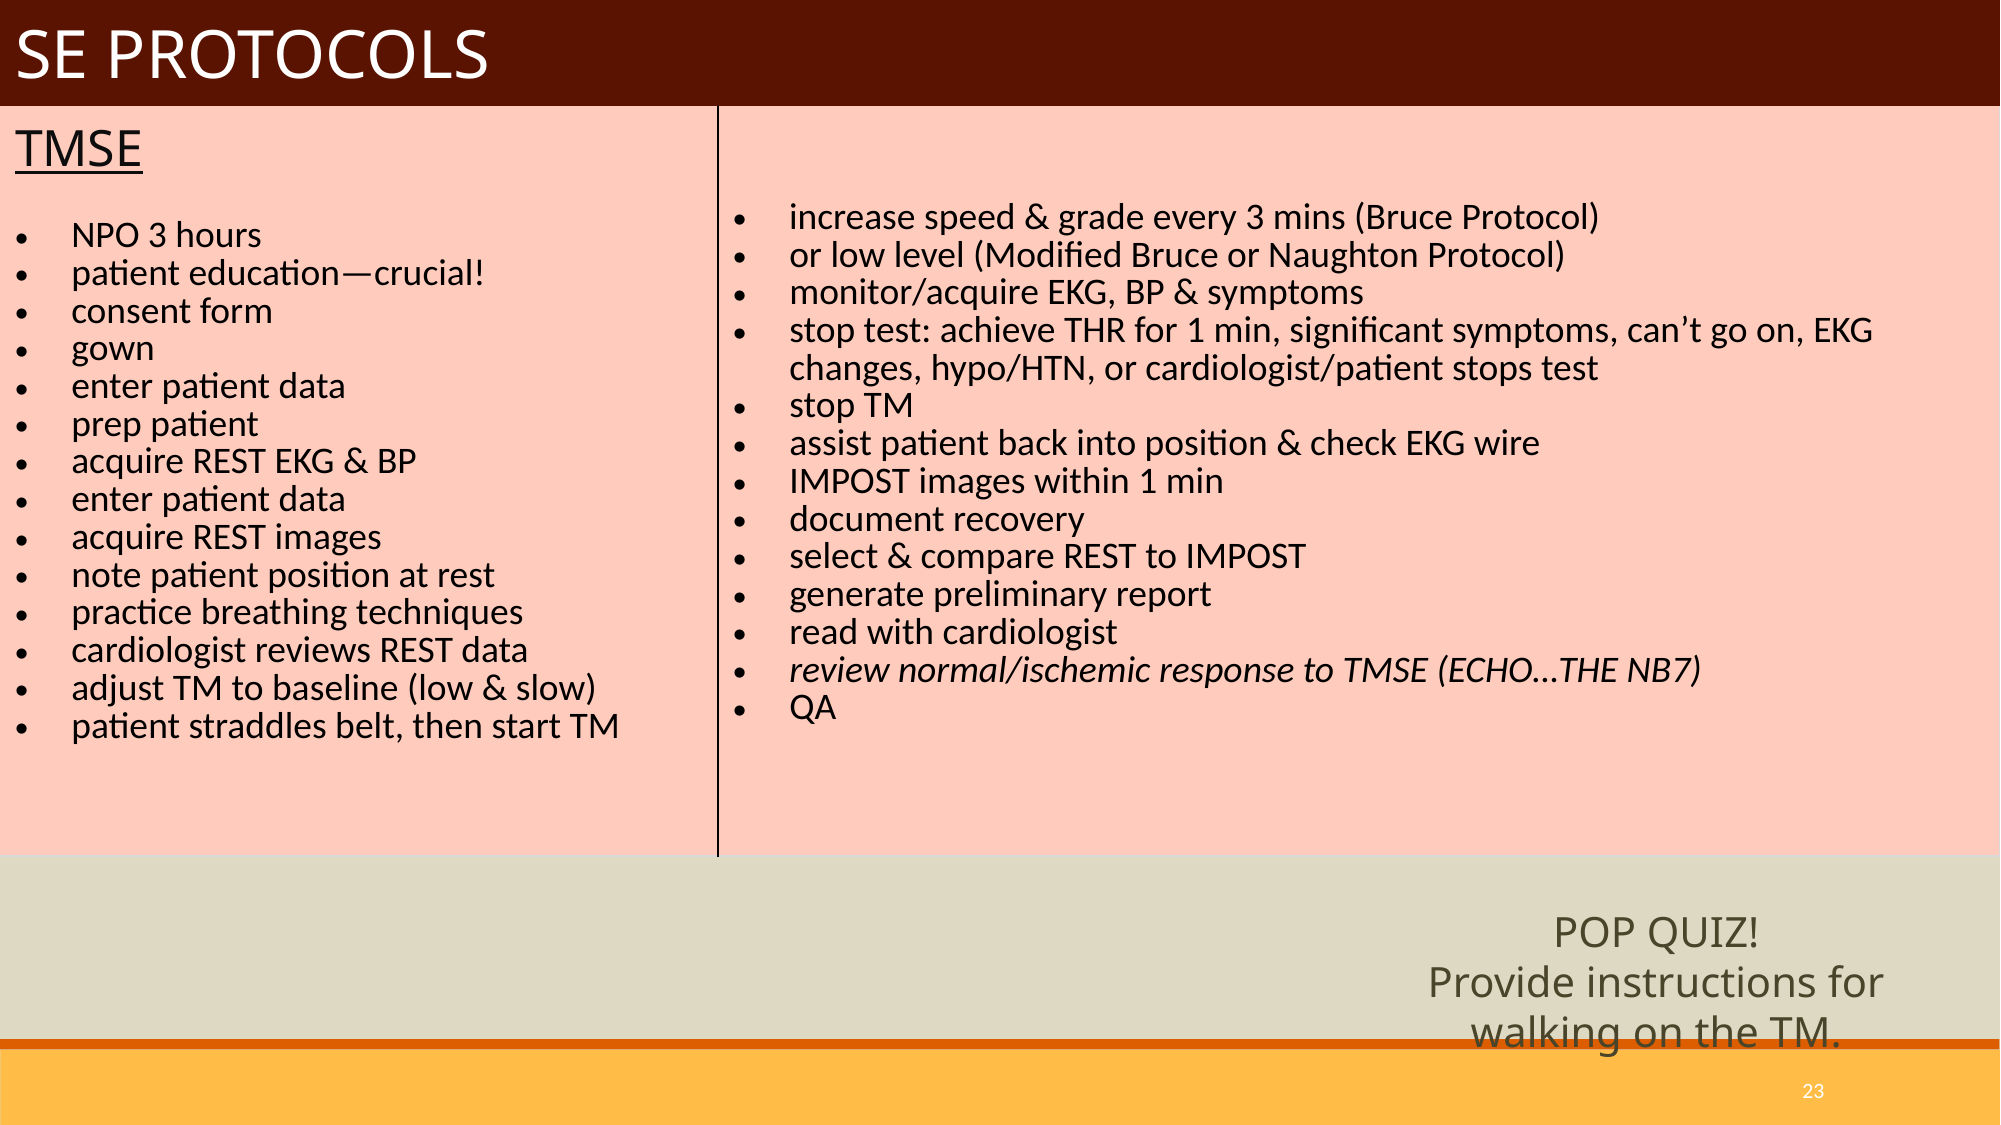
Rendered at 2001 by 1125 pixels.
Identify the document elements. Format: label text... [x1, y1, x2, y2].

table_header SE PROTOCOLS [0, 0, 2000, 106]
table_cell TMSE NPO 3 hours patient education—crucial! consent form gown enter patient data prep patient acquire REST EKG & BP enter patient data acquire REST images note patient position at rest practice breathing techniques cardiologist reviews REST data adjust TM to baseline (low & slow) patient straddles belt, then start TM [0, 106, 717, 855]
table_cell increase speed & grade every 3 mins (Bruce Protocol) or low level (Modified Bruce or Naughton Protocol) monitor/acquire EKG, BP & symptoms stop test: achieve THR for 1 min, significant symptoms, can’t go on, EKG changes, hypo/HTN, or cardiologist/patient stops test stop TM assist patient back into position & check EKG wire IMPOST images within 1 min document recovery select & compare REST to IMPOST generate preliminary report read with cardiologist review normal/ischemic response to TMSE (ECHO…THE NB7) QA [719, 106, 1999, 855]
text_box POP QUIZ! Provide instructions for walking on the TM. [1355, 897, 1958, 1063]
slide_number 23 [1624, 1063, 1840, 1120]
